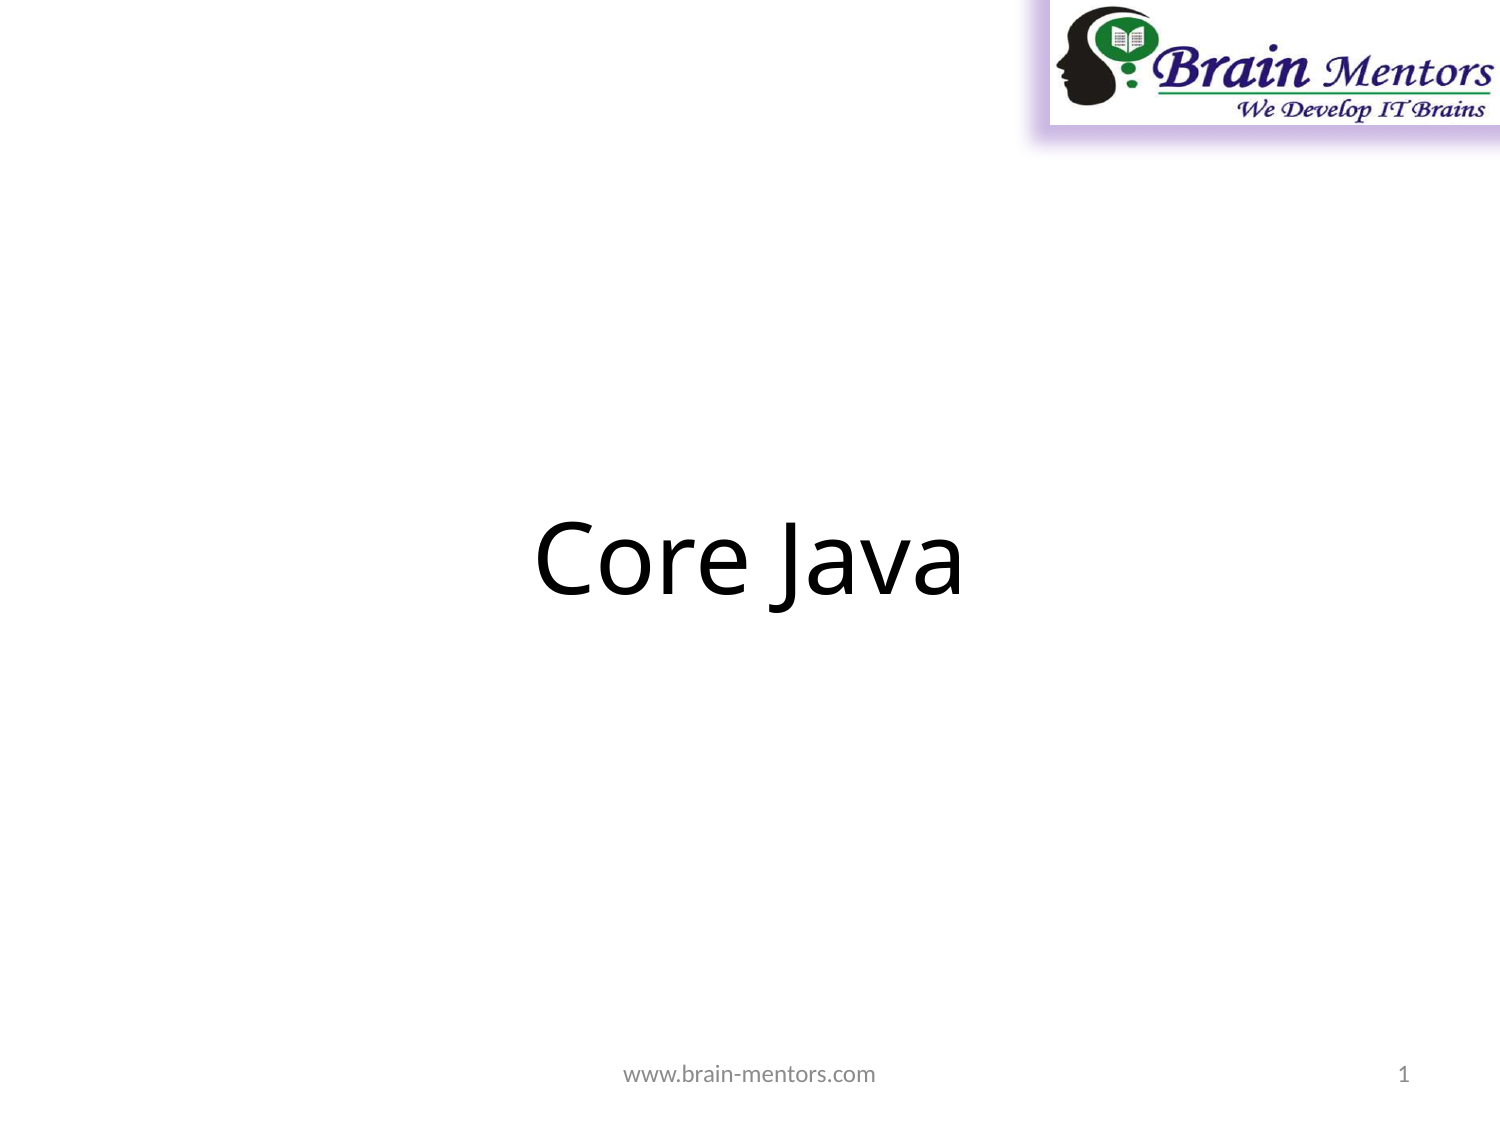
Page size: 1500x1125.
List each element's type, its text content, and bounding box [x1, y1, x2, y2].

footer www.brain-mentors.com [512, 1042, 988, 1103]
text_box Core Java [0, 487, 1500, 623]
slide_number 1 [1074, 1042, 1425, 1103]
picture [1049, 0, 1500, 126]
